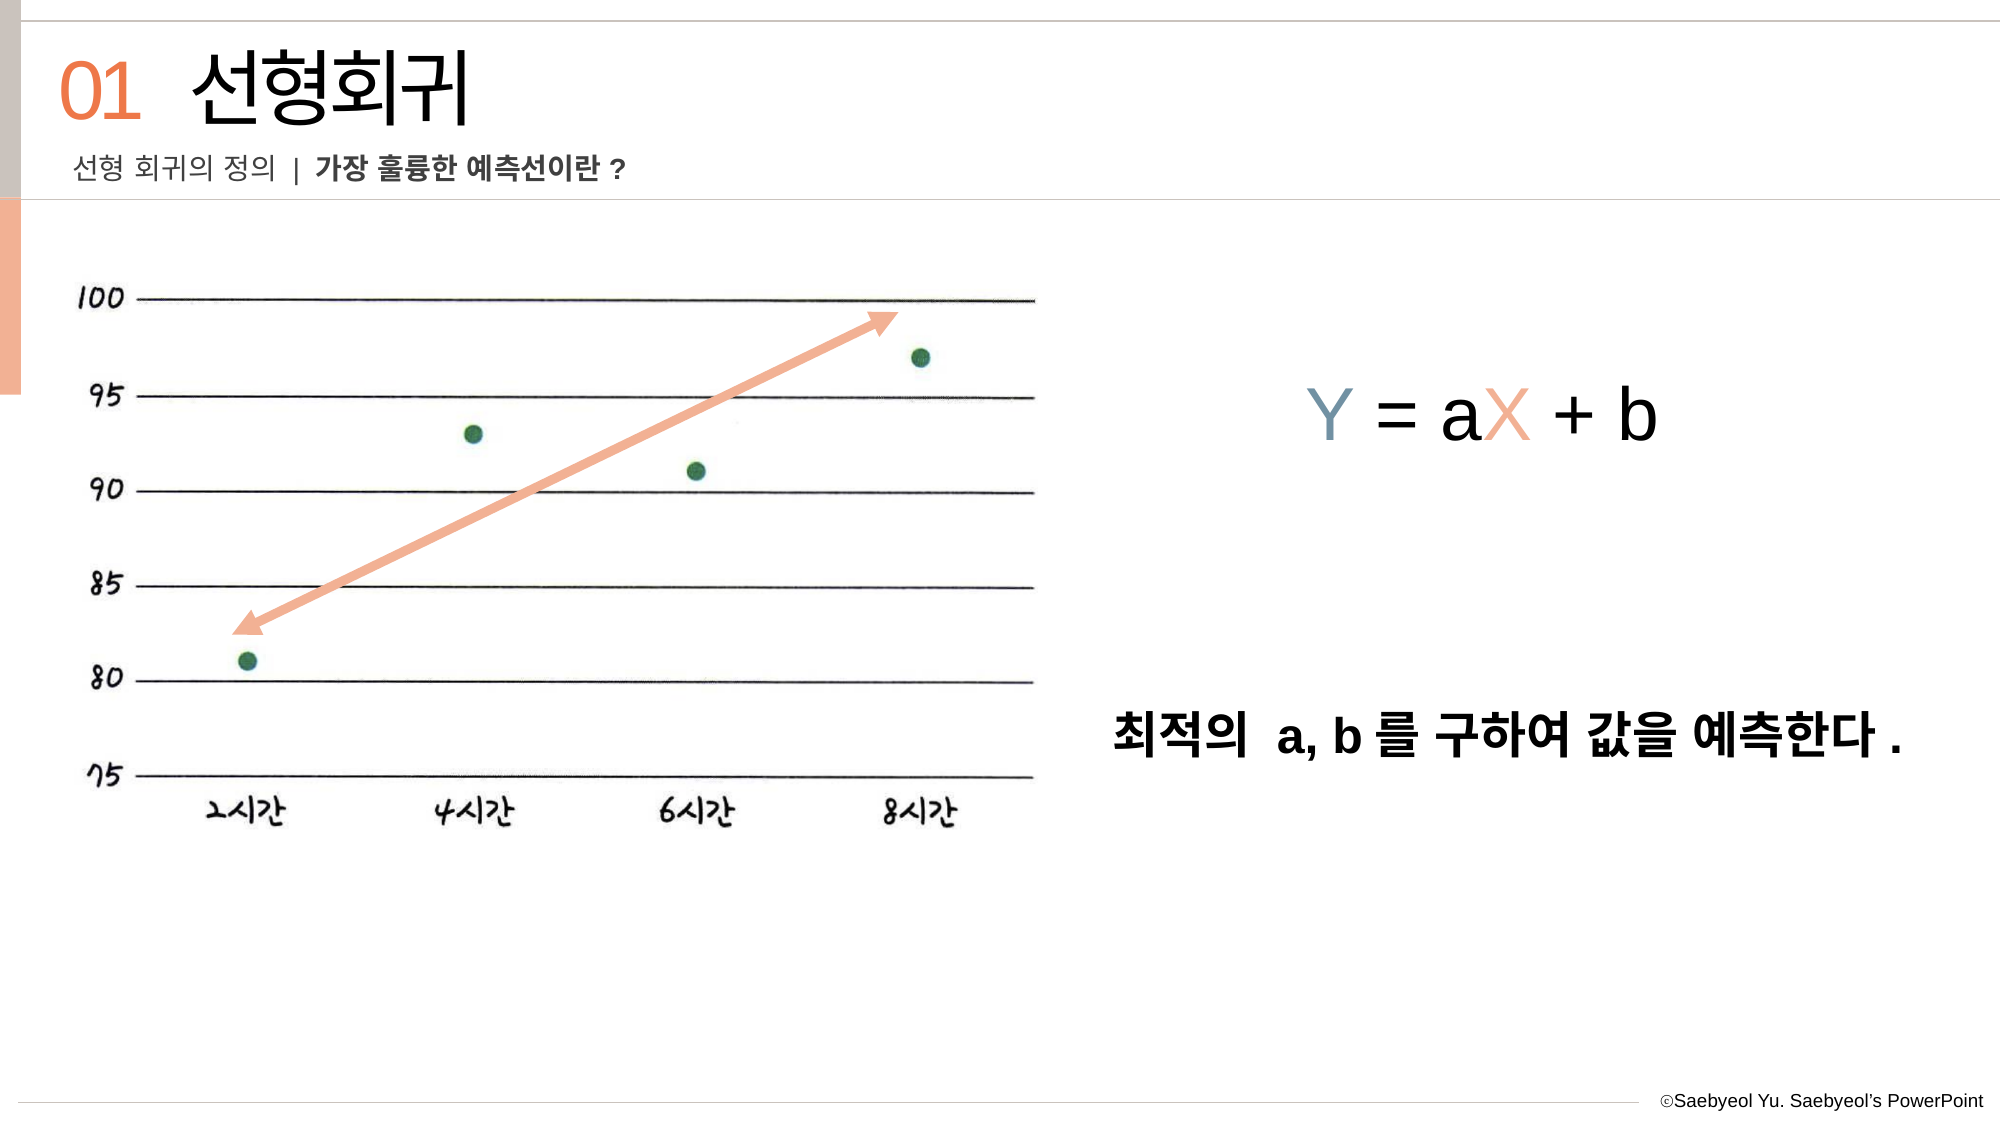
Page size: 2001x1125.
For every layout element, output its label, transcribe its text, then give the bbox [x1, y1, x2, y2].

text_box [0, 200, 21, 395]
text_box Y = aX + b [1290, 357, 1747, 463]
picture [70, 270, 1042, 837]
text_box 선형 회귀의 정의 | 가장 훌륭한 예측선이란? [57, 143, 642, 193]
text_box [0, 0, 21, 198]
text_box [231, 312, 899, 635]
text_box 최적의 a, b를 구하여 값을 예측한다. [1097, 696, 1965, 772]
text_box 01 선형회귀 [47, 28, 488, 144]
